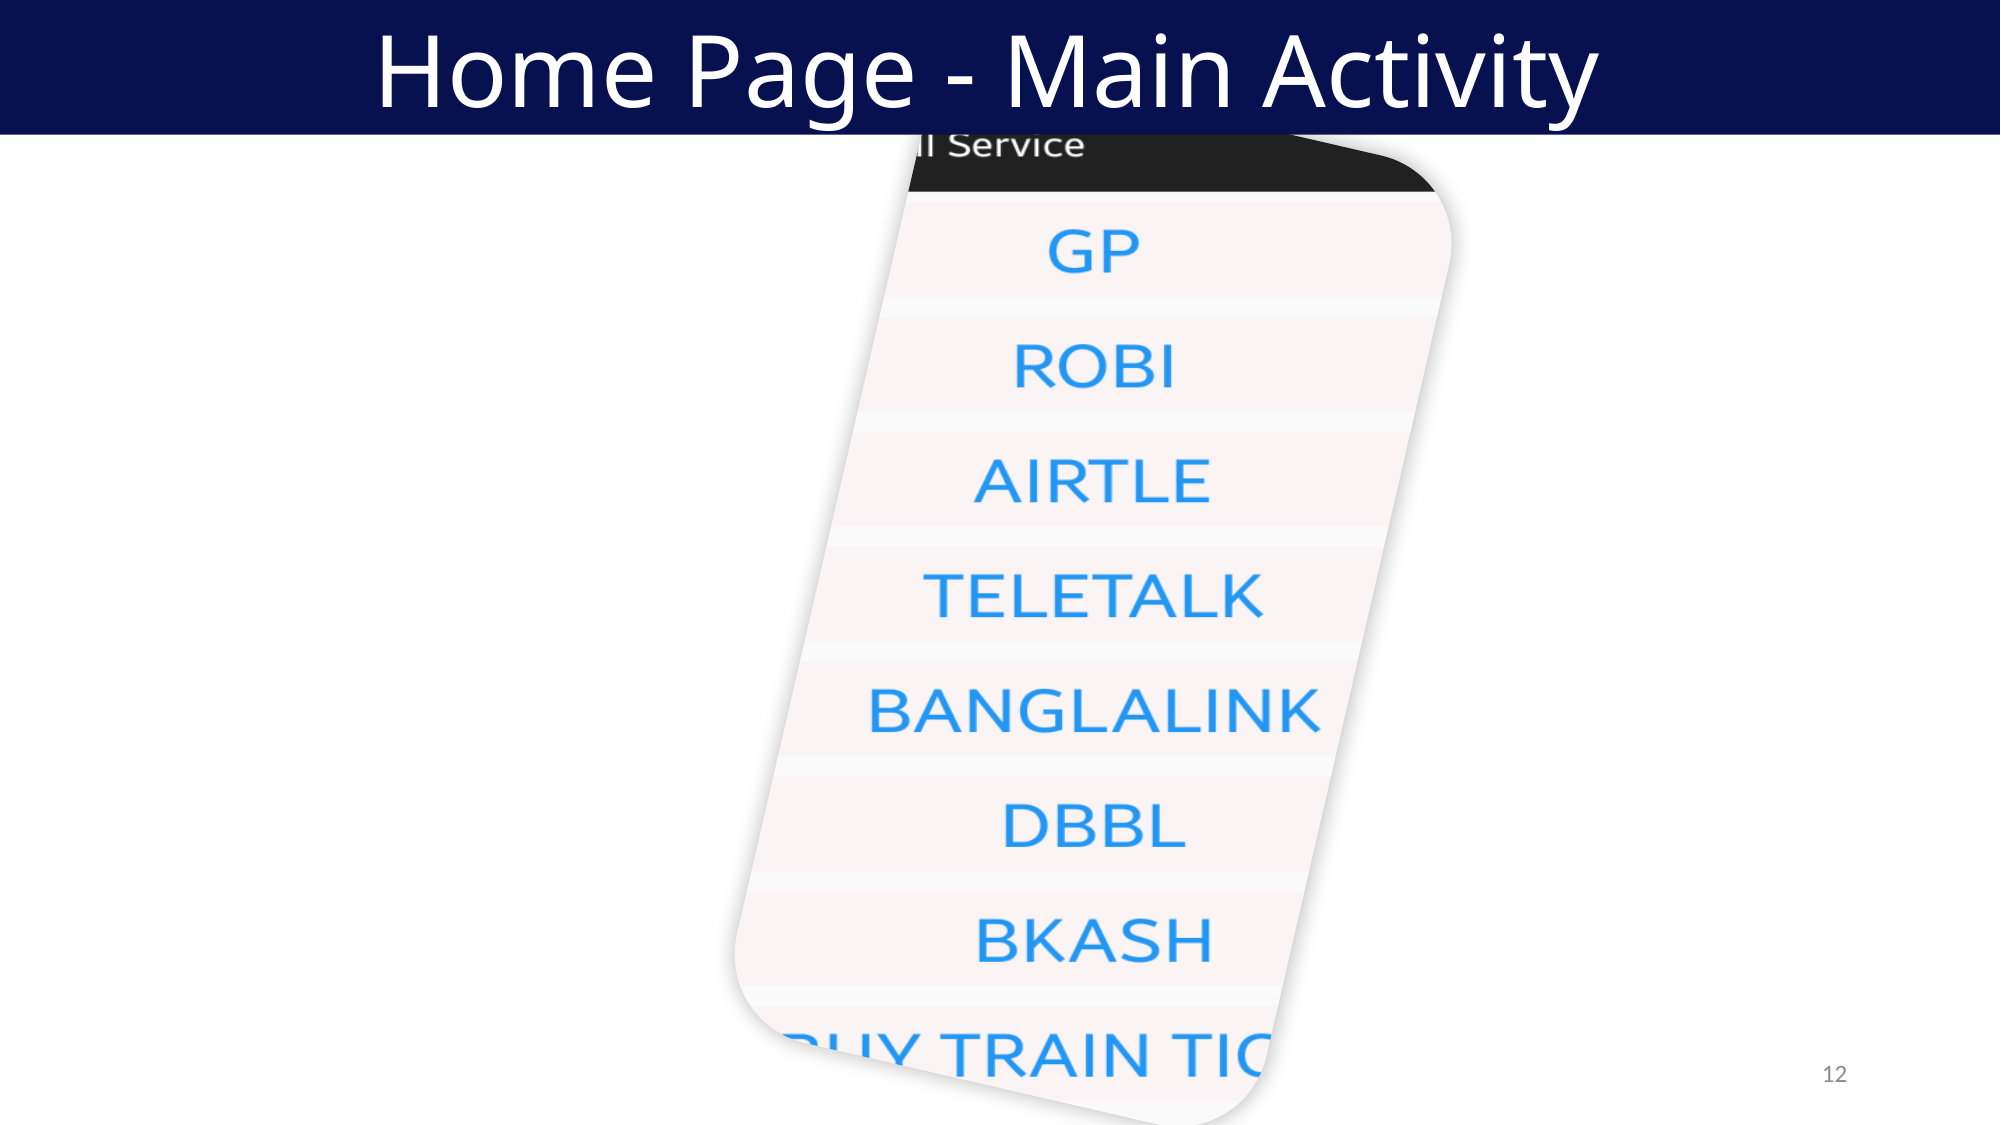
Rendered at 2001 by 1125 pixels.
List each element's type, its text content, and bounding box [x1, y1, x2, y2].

picture [734, 102, 1452, 1125]
slide_number 12 [1412, 1042, 1863, 1103]
text_box Home Page - Main Activity [0, 0, 2000, 135]
